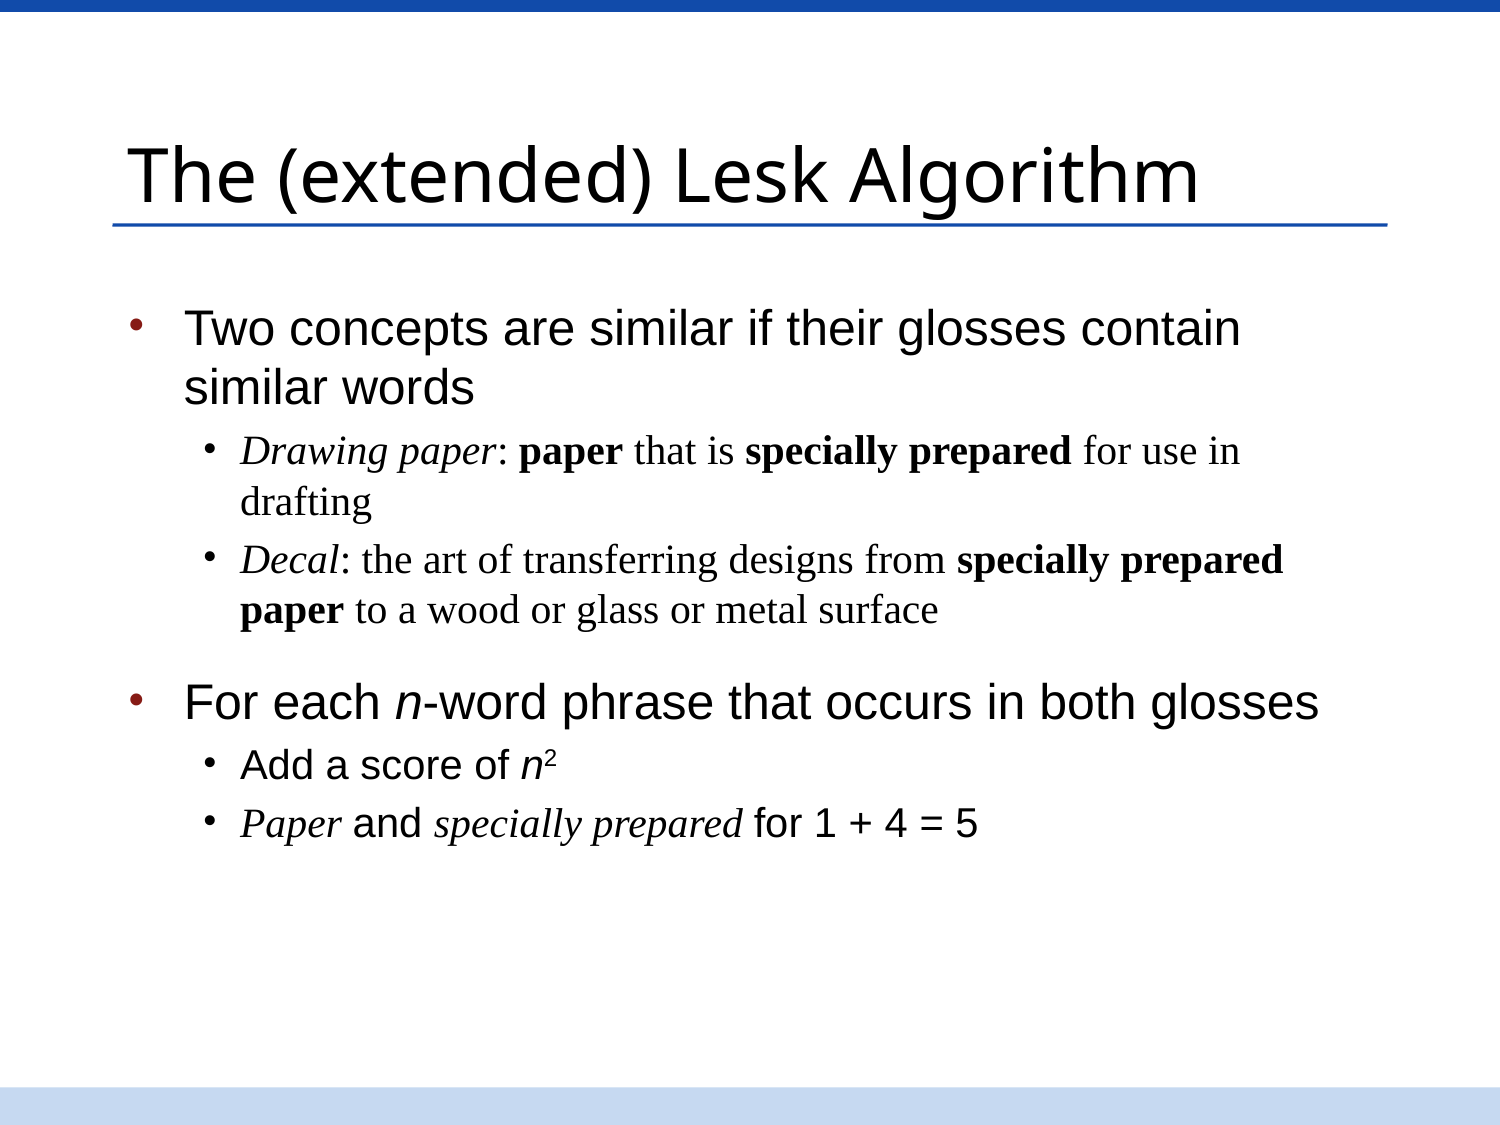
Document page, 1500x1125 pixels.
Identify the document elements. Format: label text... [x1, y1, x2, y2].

title The (extended) Lesk Algorithm [112, 62, 1388, 226]
list Two concepts are similar if their glosses contain similar words Drawing paper: paper that is specially prepared for use in drafting Decal: the art of transferring designs from specially prepared paper to a wood or glass or metal surface For each n-word phrase that occurs in both glosses Add a score of n2 Paper and specially prepared for 1 + 4 = 5 [112, 287, 1388, 1026]
